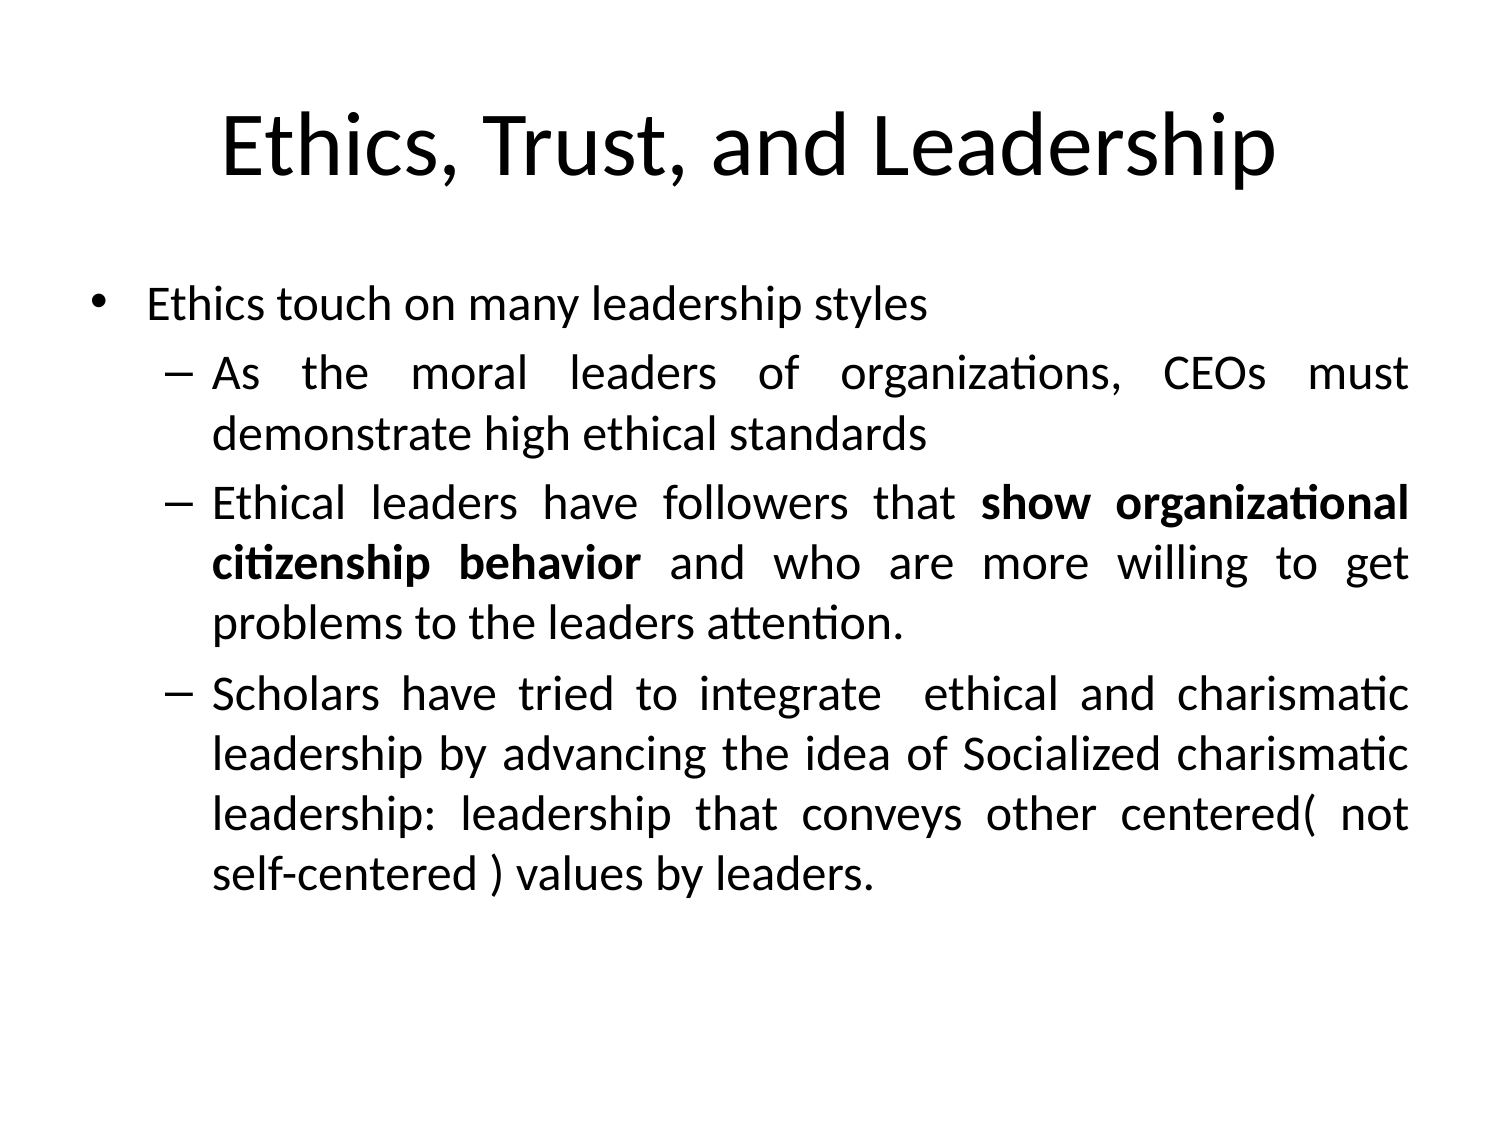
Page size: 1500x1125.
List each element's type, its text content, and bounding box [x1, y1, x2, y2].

list Ethics touch on many leadership styles As the moral leaders of organizations, CEOs must demonstrate high ethical standards Ethical leaders have followers that show organizational citizenship behavior and who are more willing to get problems to the leaders attention. Scholars have tried to integrate ethical and charismatic leadership by advancing the idea of Socialized charismatic leadership: leadership that conveys other centered( not self-centered ) values by leaders. [75, 262, 1425, 1005]
title Ethics, Trust, and Leadership [75, 45, 1425, 233]
